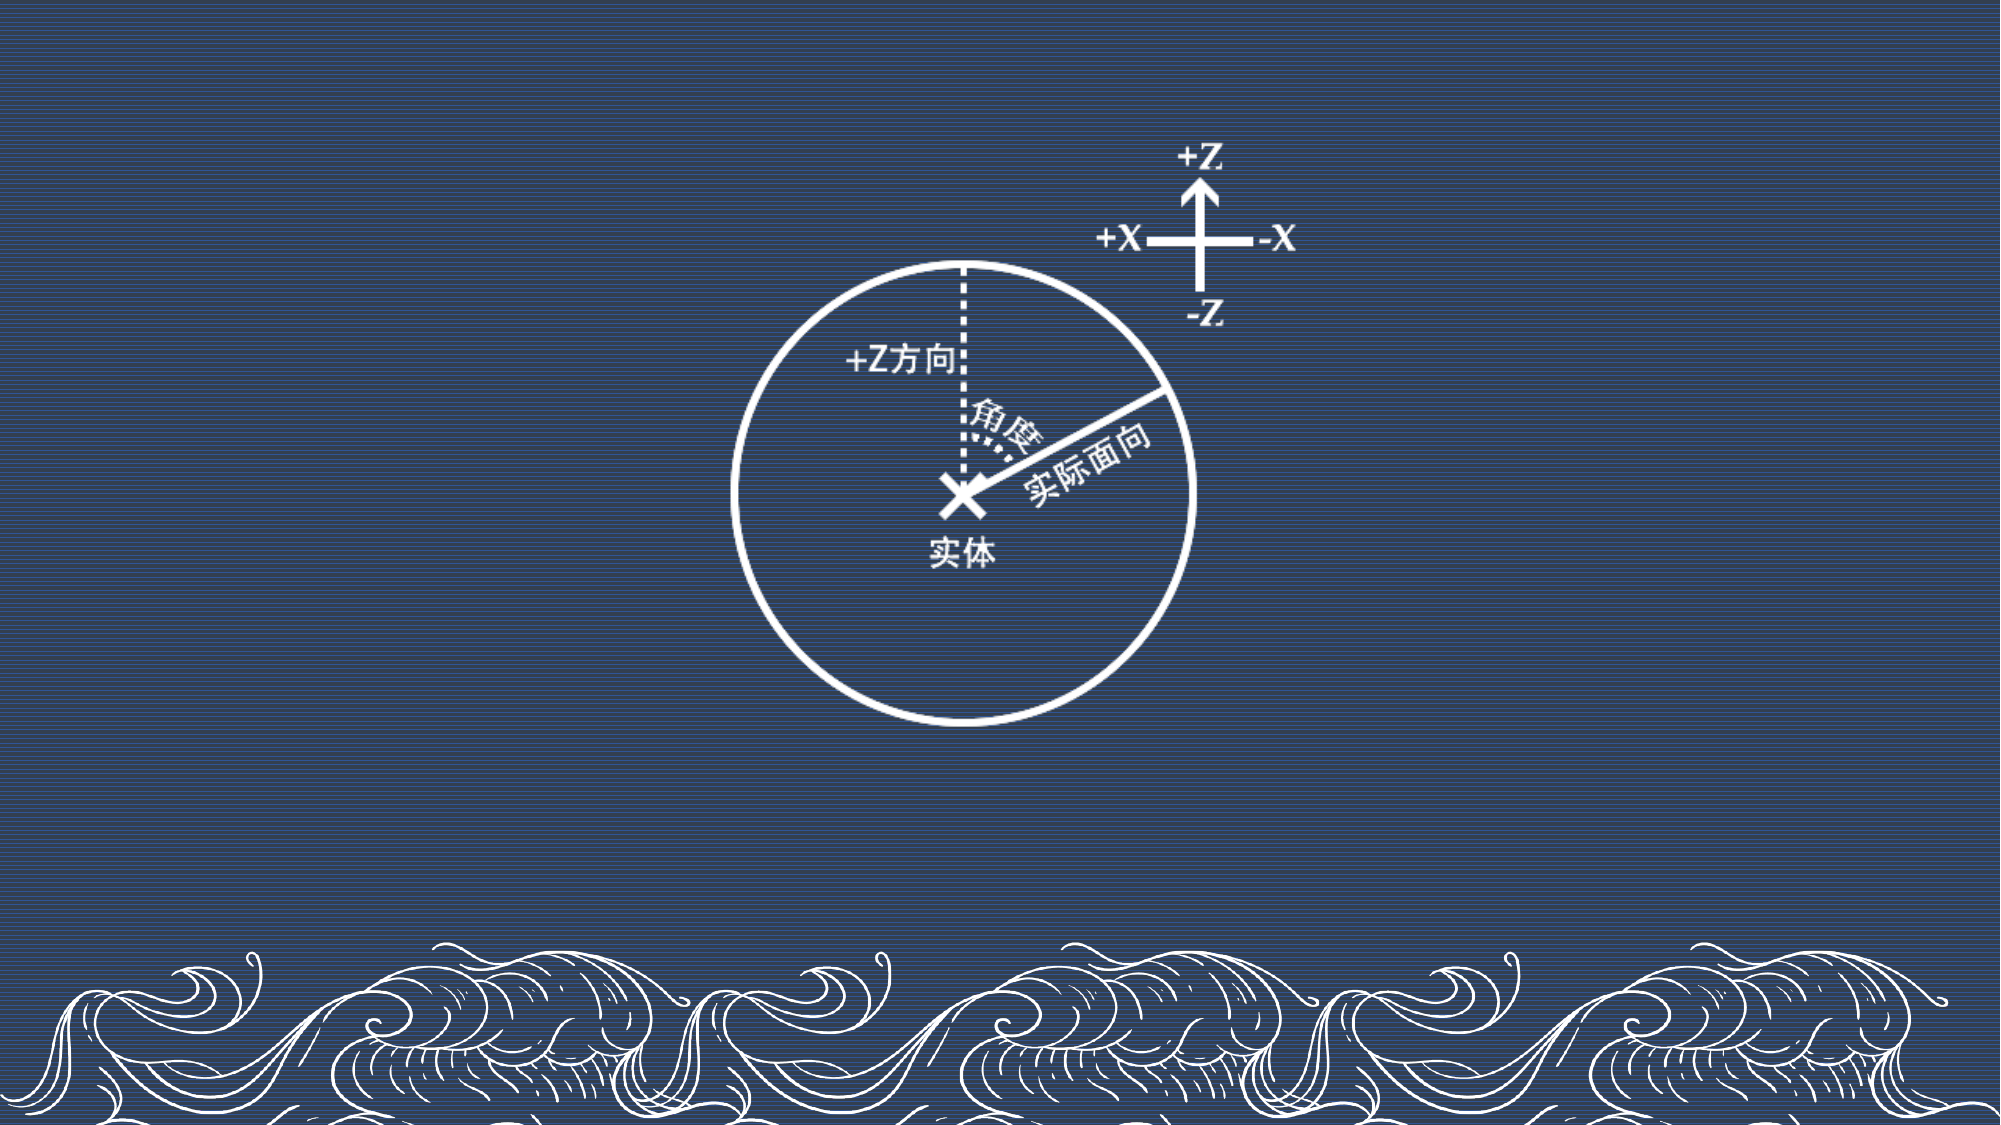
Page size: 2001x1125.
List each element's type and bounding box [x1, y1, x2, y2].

picture [0, 942, 2000, 1125]
picture [687, 126, 1313, 752]
